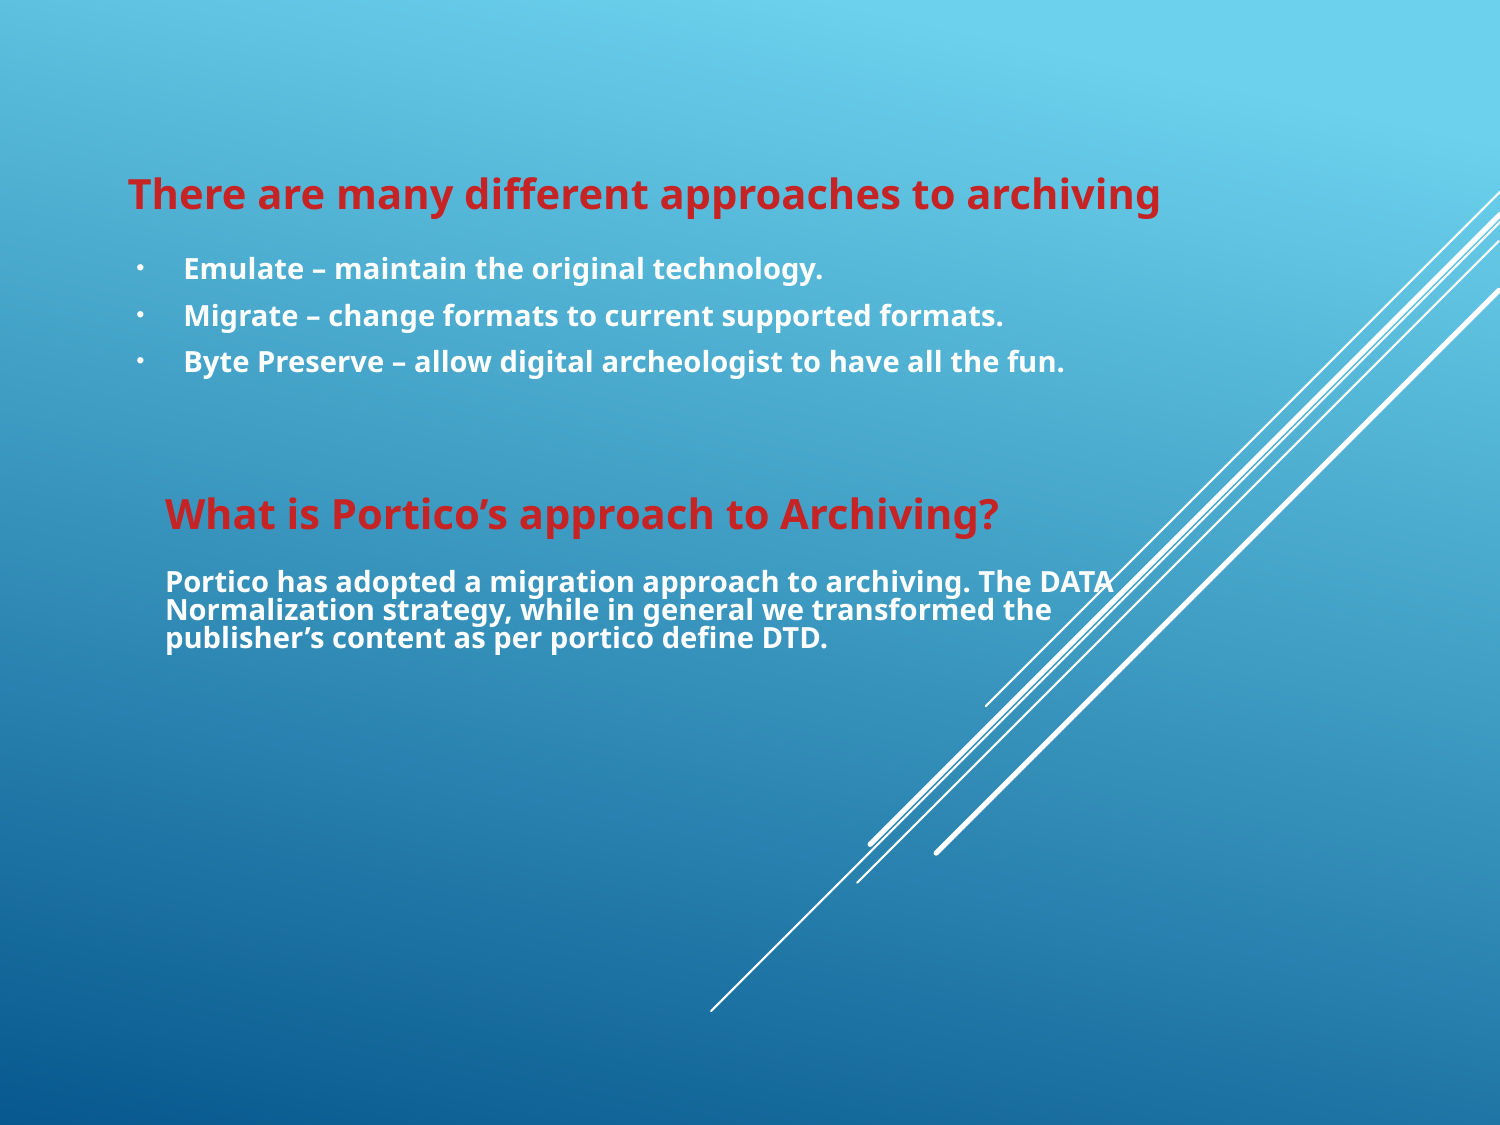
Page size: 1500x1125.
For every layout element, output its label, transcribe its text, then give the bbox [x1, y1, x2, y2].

text_box Emulate – maintain the original technology. Migrate – change formats to current supported formats. Byte Preserve – allow digital archeologist to have all the fun. [121, 249, 1172, 488]
text_box What is Portico’s approach to Archiving? [150, 450, 1325, 575]
text_box Portico has adopted a migration approach to archiving. The DATA Normalization strategy, while in general we transformed the publisher’s content as per portico define DTD. [149, 562, 1153, 794]
title There are many different approaches to archiving [112, 62, 1388, 225]
